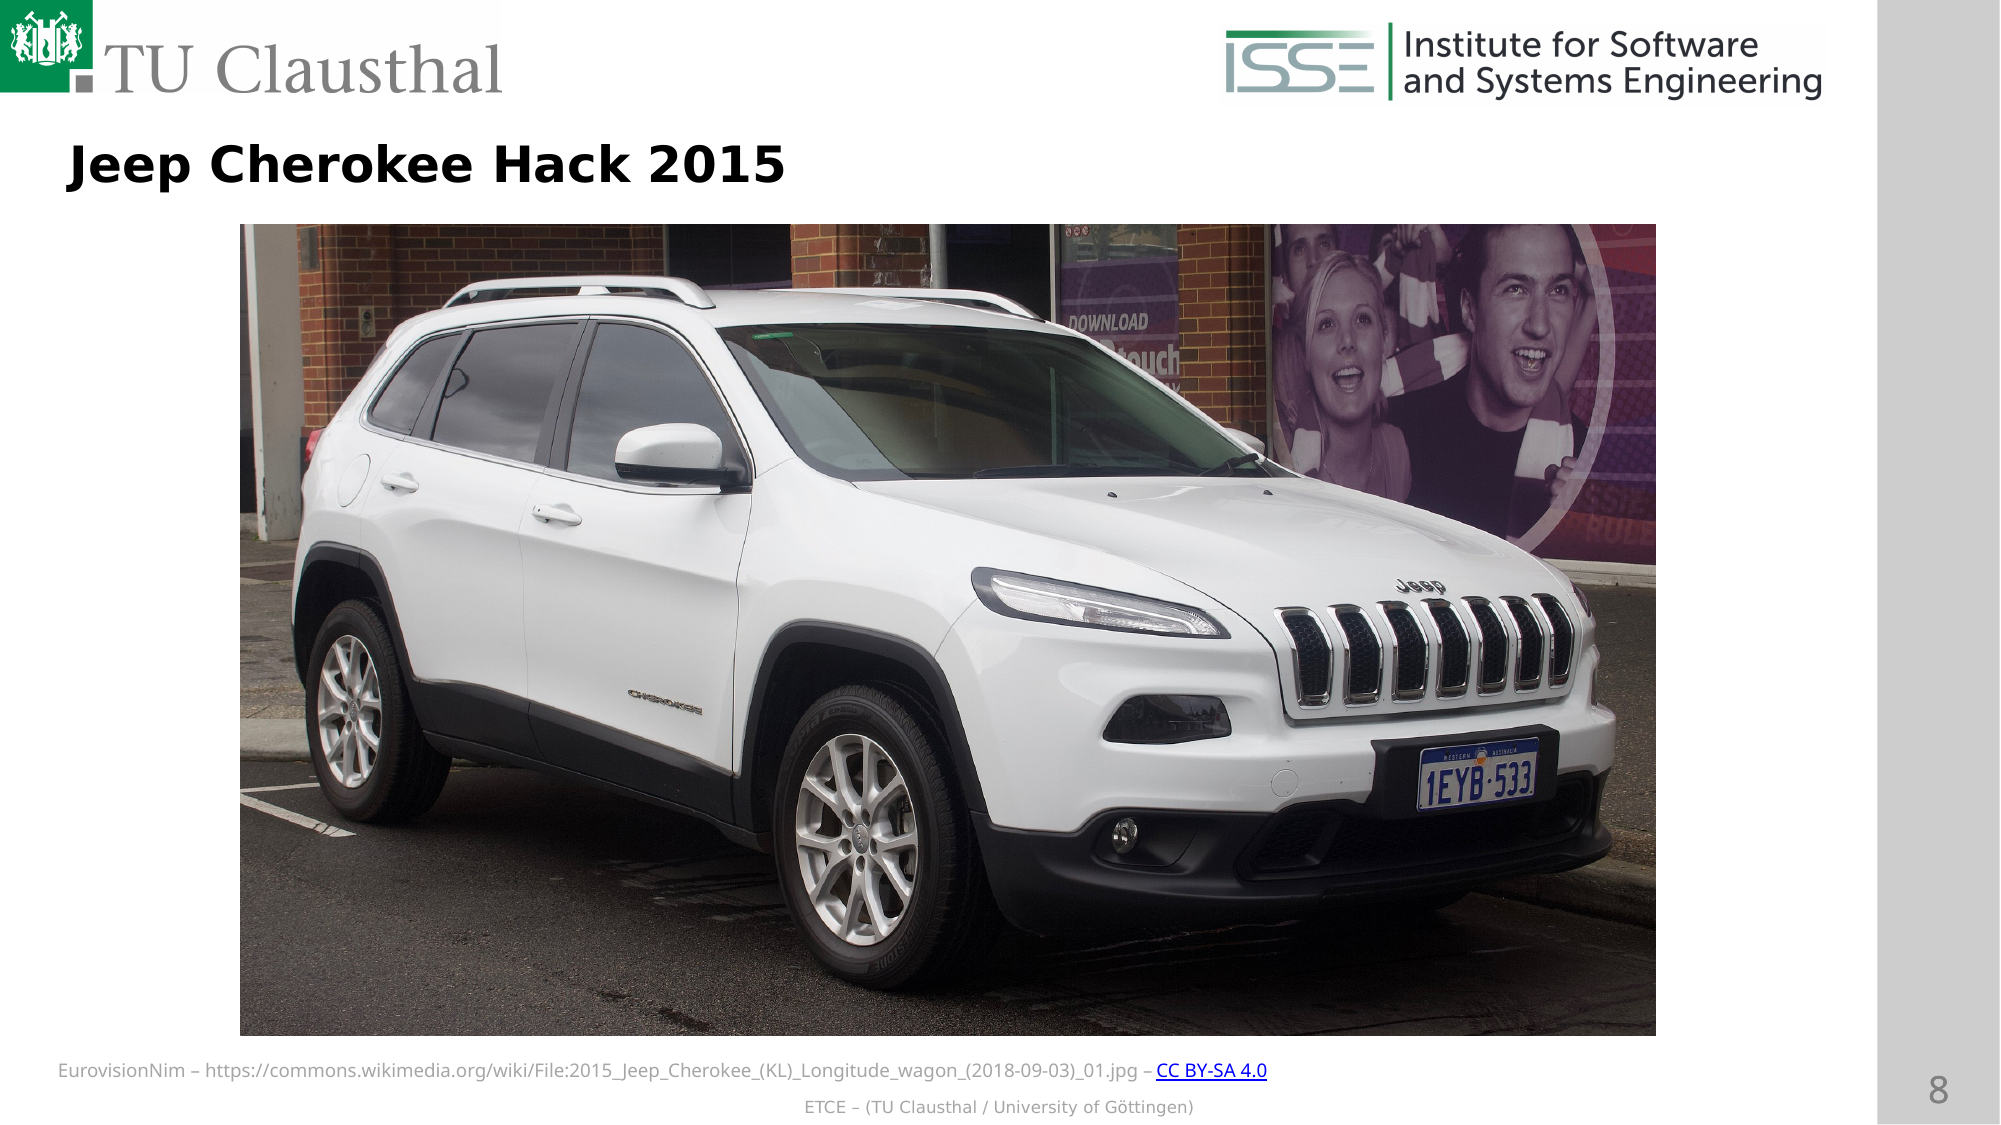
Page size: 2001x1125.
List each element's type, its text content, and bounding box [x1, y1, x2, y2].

text_box EurovisionNim – https://commons.wikimedia.org/wiki/File:2015_Jeep_Cherokee_(KL)_Longitude_wagon_(2018-09-03)_01.jpg – CC BY-SA 4.0 [43, 1051, 1680, 1092]
text_box Jeep Cherokee Hack 2015 [55, 125, 1819, 208]
picture [1218, 22, 1827, 107]
picture [0, 0, 502, 93]
picture [239, 224, 1657, 1036]
